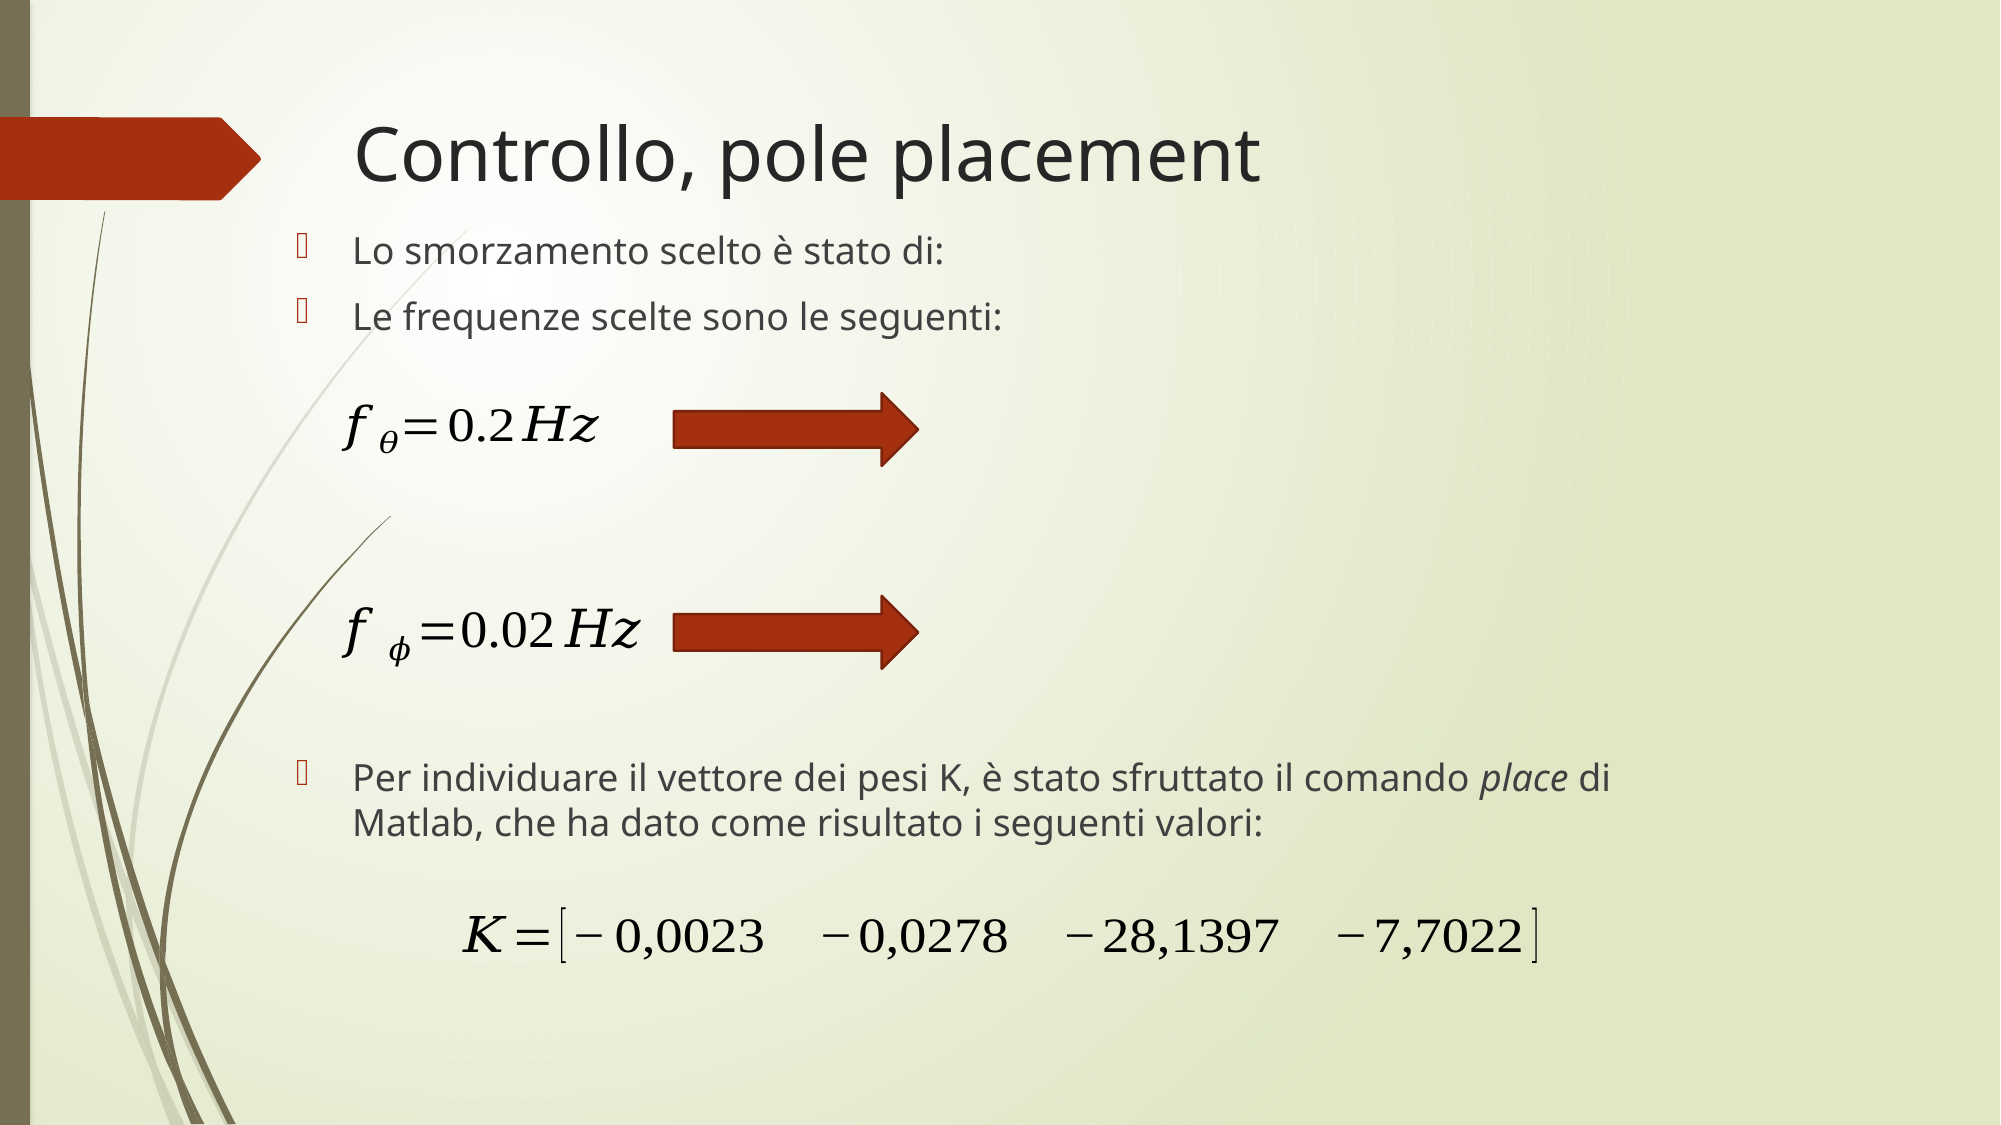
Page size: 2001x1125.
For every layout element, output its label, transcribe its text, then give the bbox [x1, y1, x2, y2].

title Controllo, pole placement [338, 98, 1843, 220]
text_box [337, 309, 1716, 719]
